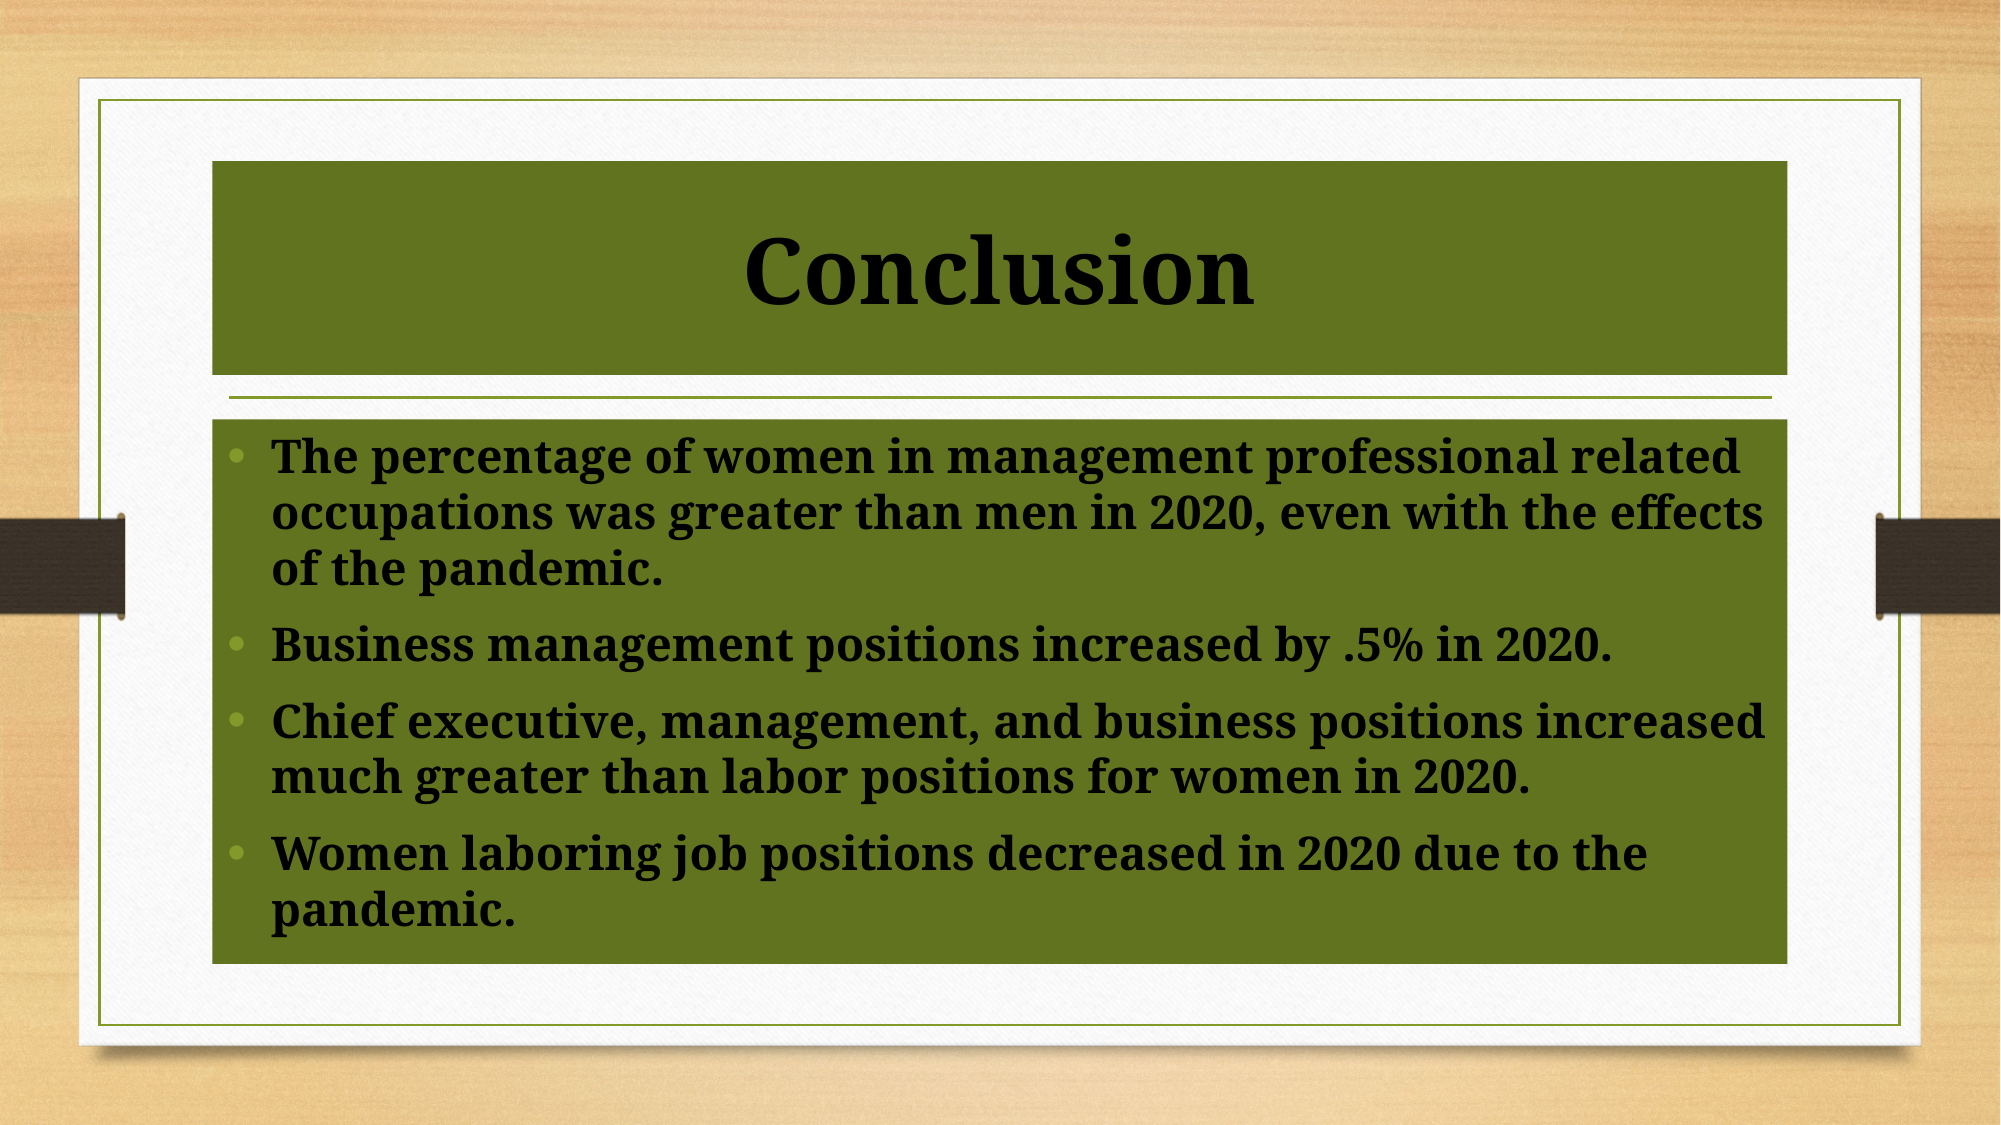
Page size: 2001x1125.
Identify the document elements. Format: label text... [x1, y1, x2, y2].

picture [0, 0, 2001, 1125]
list The percentage of women in management professional related occupations was greater than men in 2020, even with the effects of the pandemic. Business management positions increased by .5% in 2020. Chief executive, management, and business positions increased much greater than labor positions for women in 2020. Women laboring job positions decreased in 2020 due to the pandemic. [212, 419, 1788, 964]
title Conclusion [212, 161, 1788, 375]
